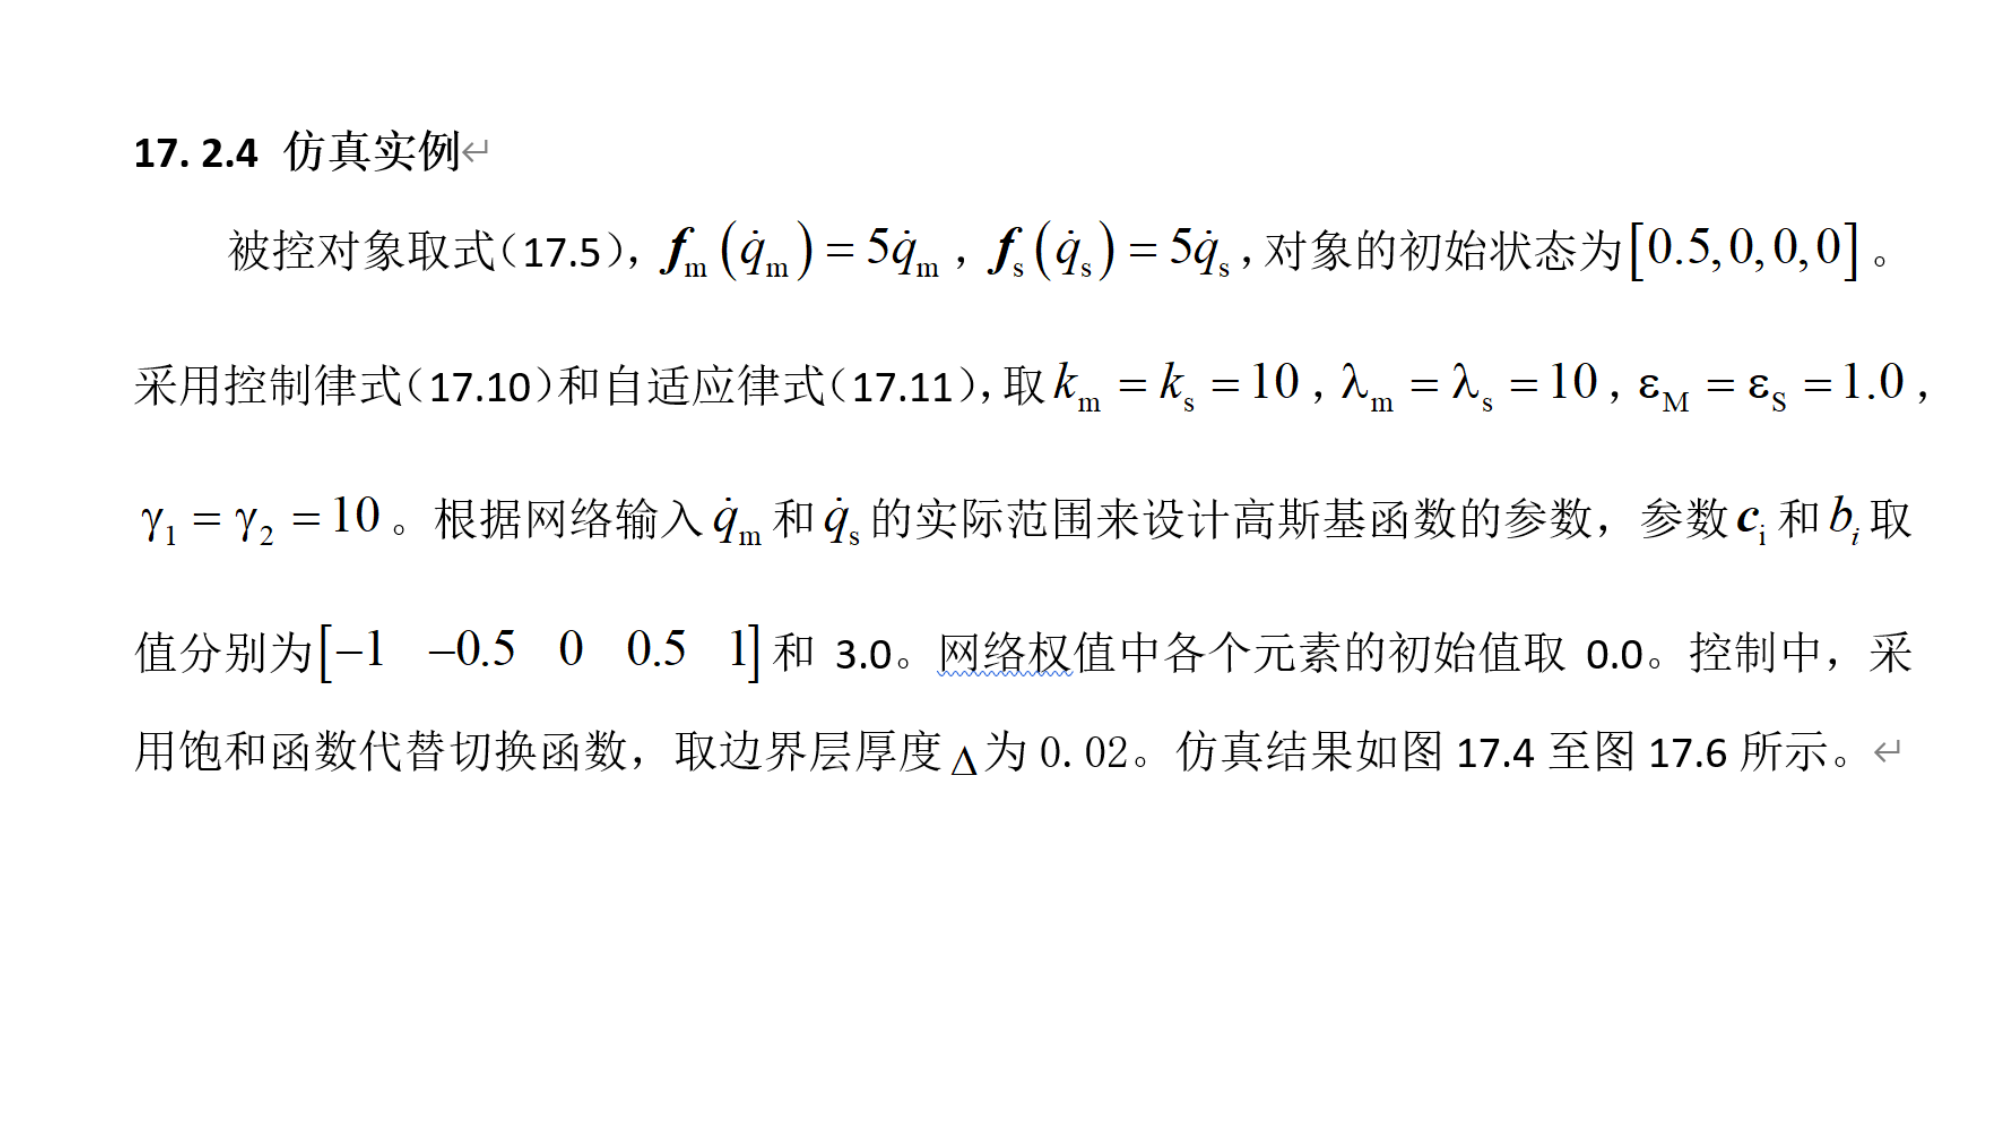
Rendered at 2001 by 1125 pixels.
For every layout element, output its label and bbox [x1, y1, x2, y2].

picture [115, 107, 1933, 852]
